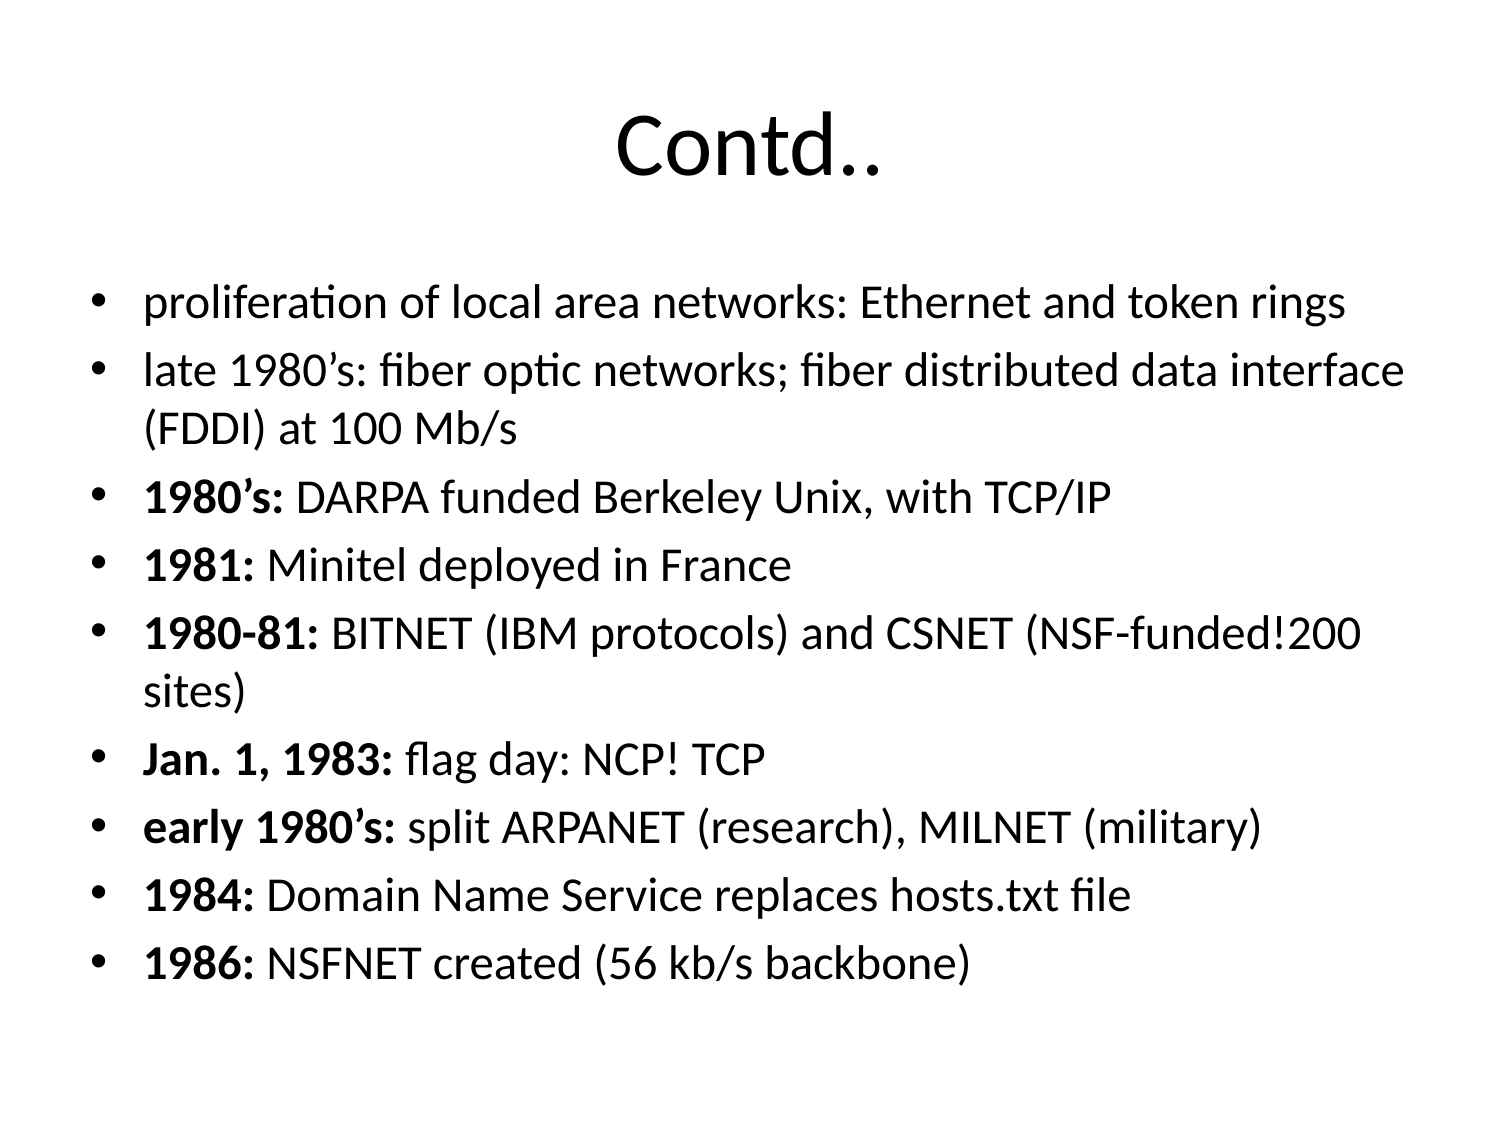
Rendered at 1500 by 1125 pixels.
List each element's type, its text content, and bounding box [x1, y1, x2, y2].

list proliferation of local area networks: Ethernet and token rings late 1980’s: fiber optic networks; fiber distributed data interface (FDDI) at 100 Mb/s 1980’s: DARPA funded Berkeley Unix, with TCP/IP 1981: Minitel deployed in France 1980-81: BITNET (IBM protocols) and CSNET (NSF-funded!200 sites) Jan. 1, 1983: flag day: NCP! TCP early 1980’s: split ARPANET (research), MILNET (military) 1984: Domain Name Service replaces hosts.txt file 1986: NSFNET created (56 kb/s backbone) [75, 262, 1425, 1005]
title Contd.. [75, 45, 1425, 233]
